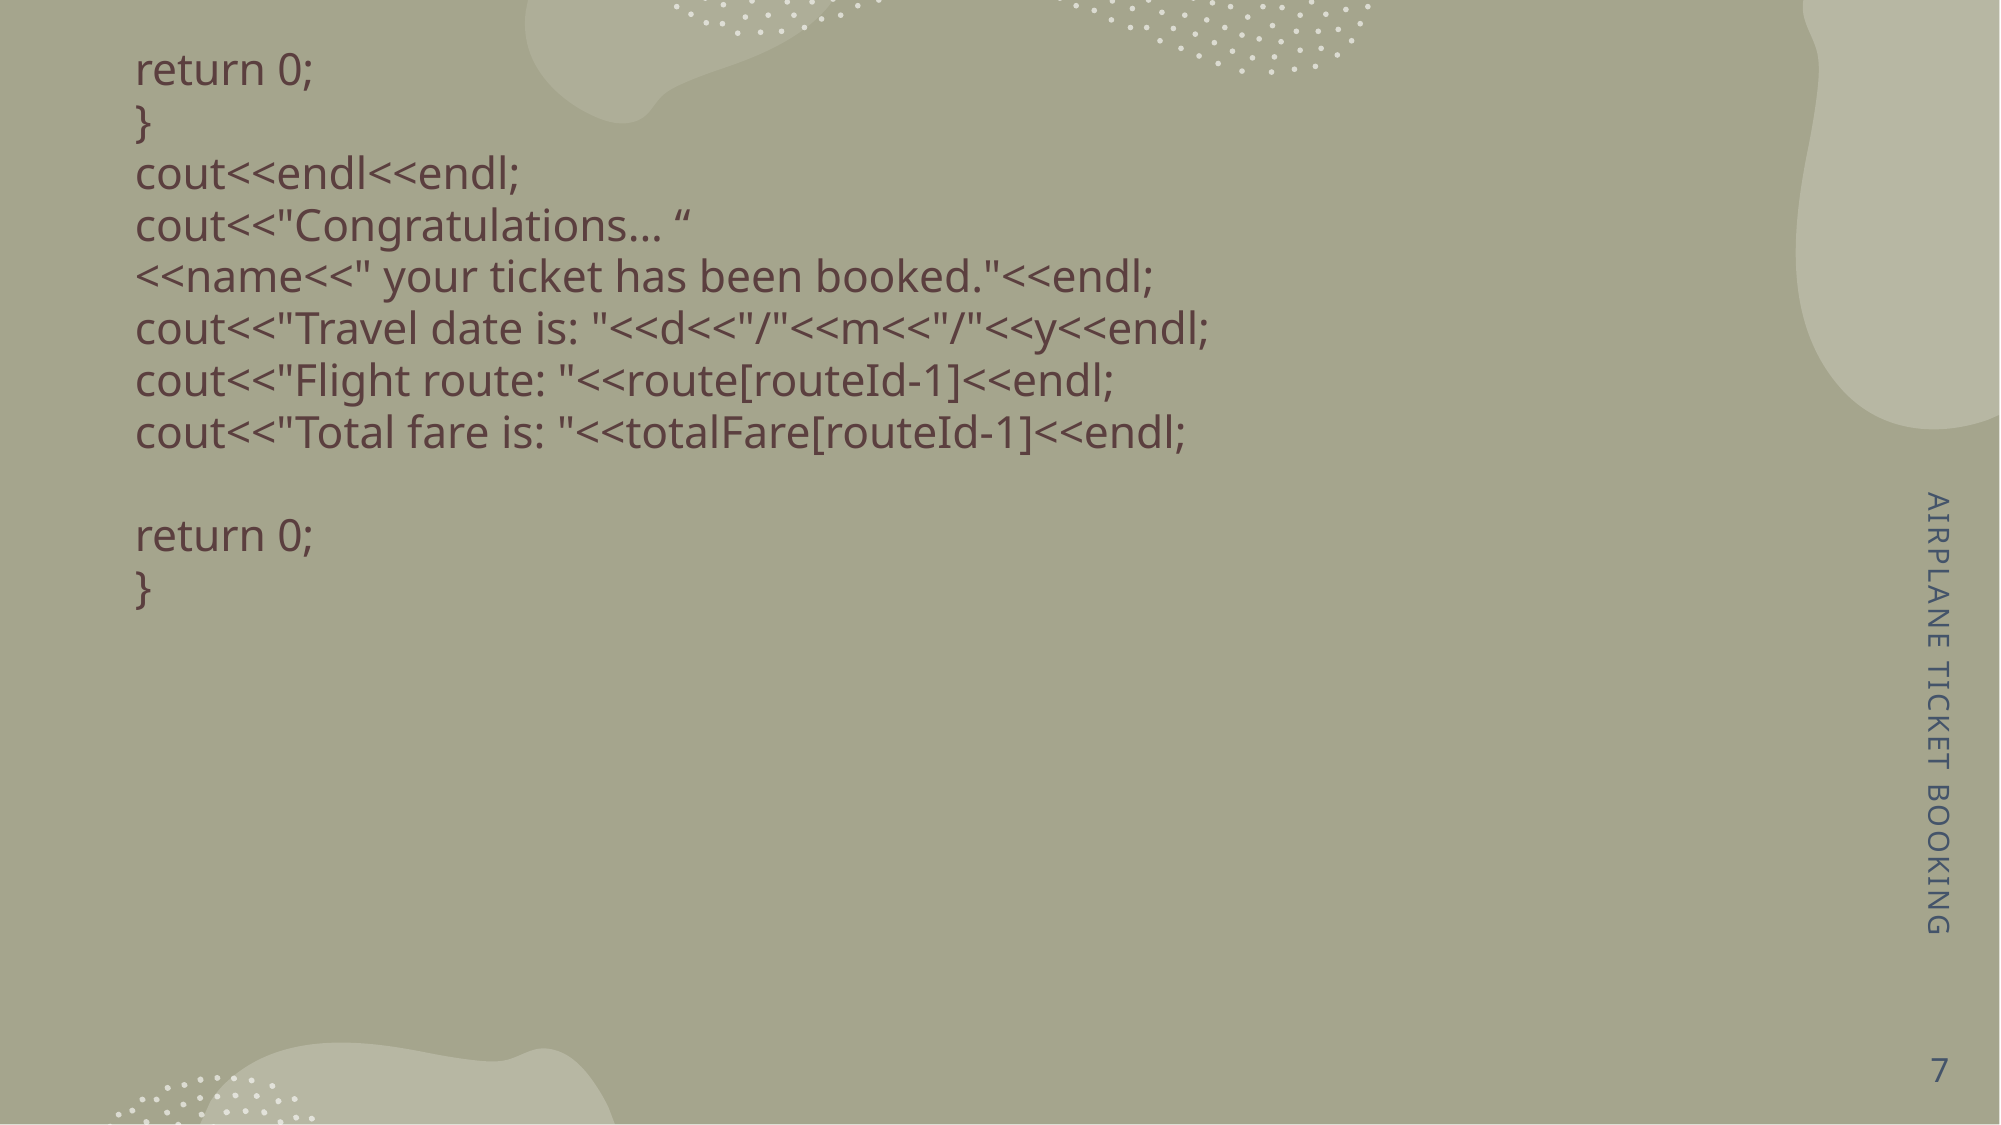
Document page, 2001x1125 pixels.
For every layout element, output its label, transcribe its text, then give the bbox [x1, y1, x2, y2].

list return 0; } cout<<endl<<endl; cout<<"Congratulations... “ <<name<<" your ticket has been booked."<<endl; cout<<"Travel date is: "<<d<<"/"<<m<<"/"<<y<<endl; cout<<"Flight route: "<<route[routeId-1]<<endl; cout<<"Total fare is: "<<totalFare[routeId-1]<<endl; return 0; } [119, 39, 1845, 640]
slide_number 7 [1887, 1019, 1993, 1125]
footer AIRPLANE TICKET BOOKING [1887, 413, 1993, 1014]
title . [137, 0, 1863, 40]
